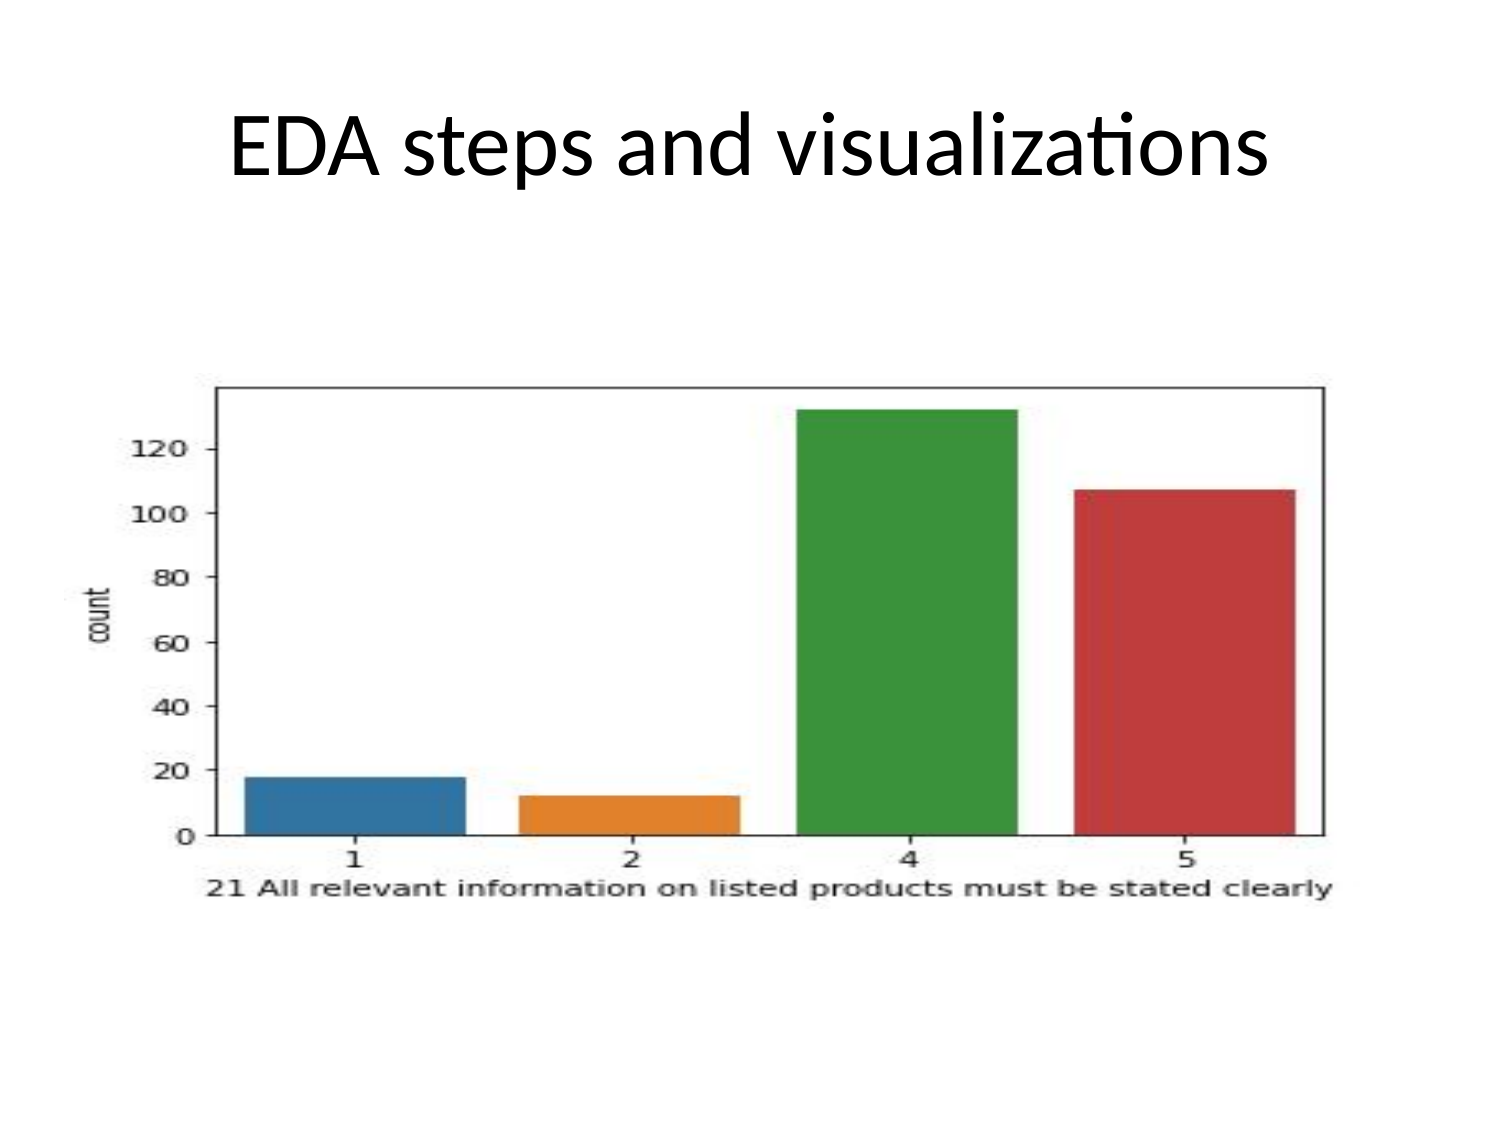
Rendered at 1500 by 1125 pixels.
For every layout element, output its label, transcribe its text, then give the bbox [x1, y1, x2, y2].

title EDA steps and visualizations [75, 45, 1425, 233]
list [64, 373, 1377, 909]
